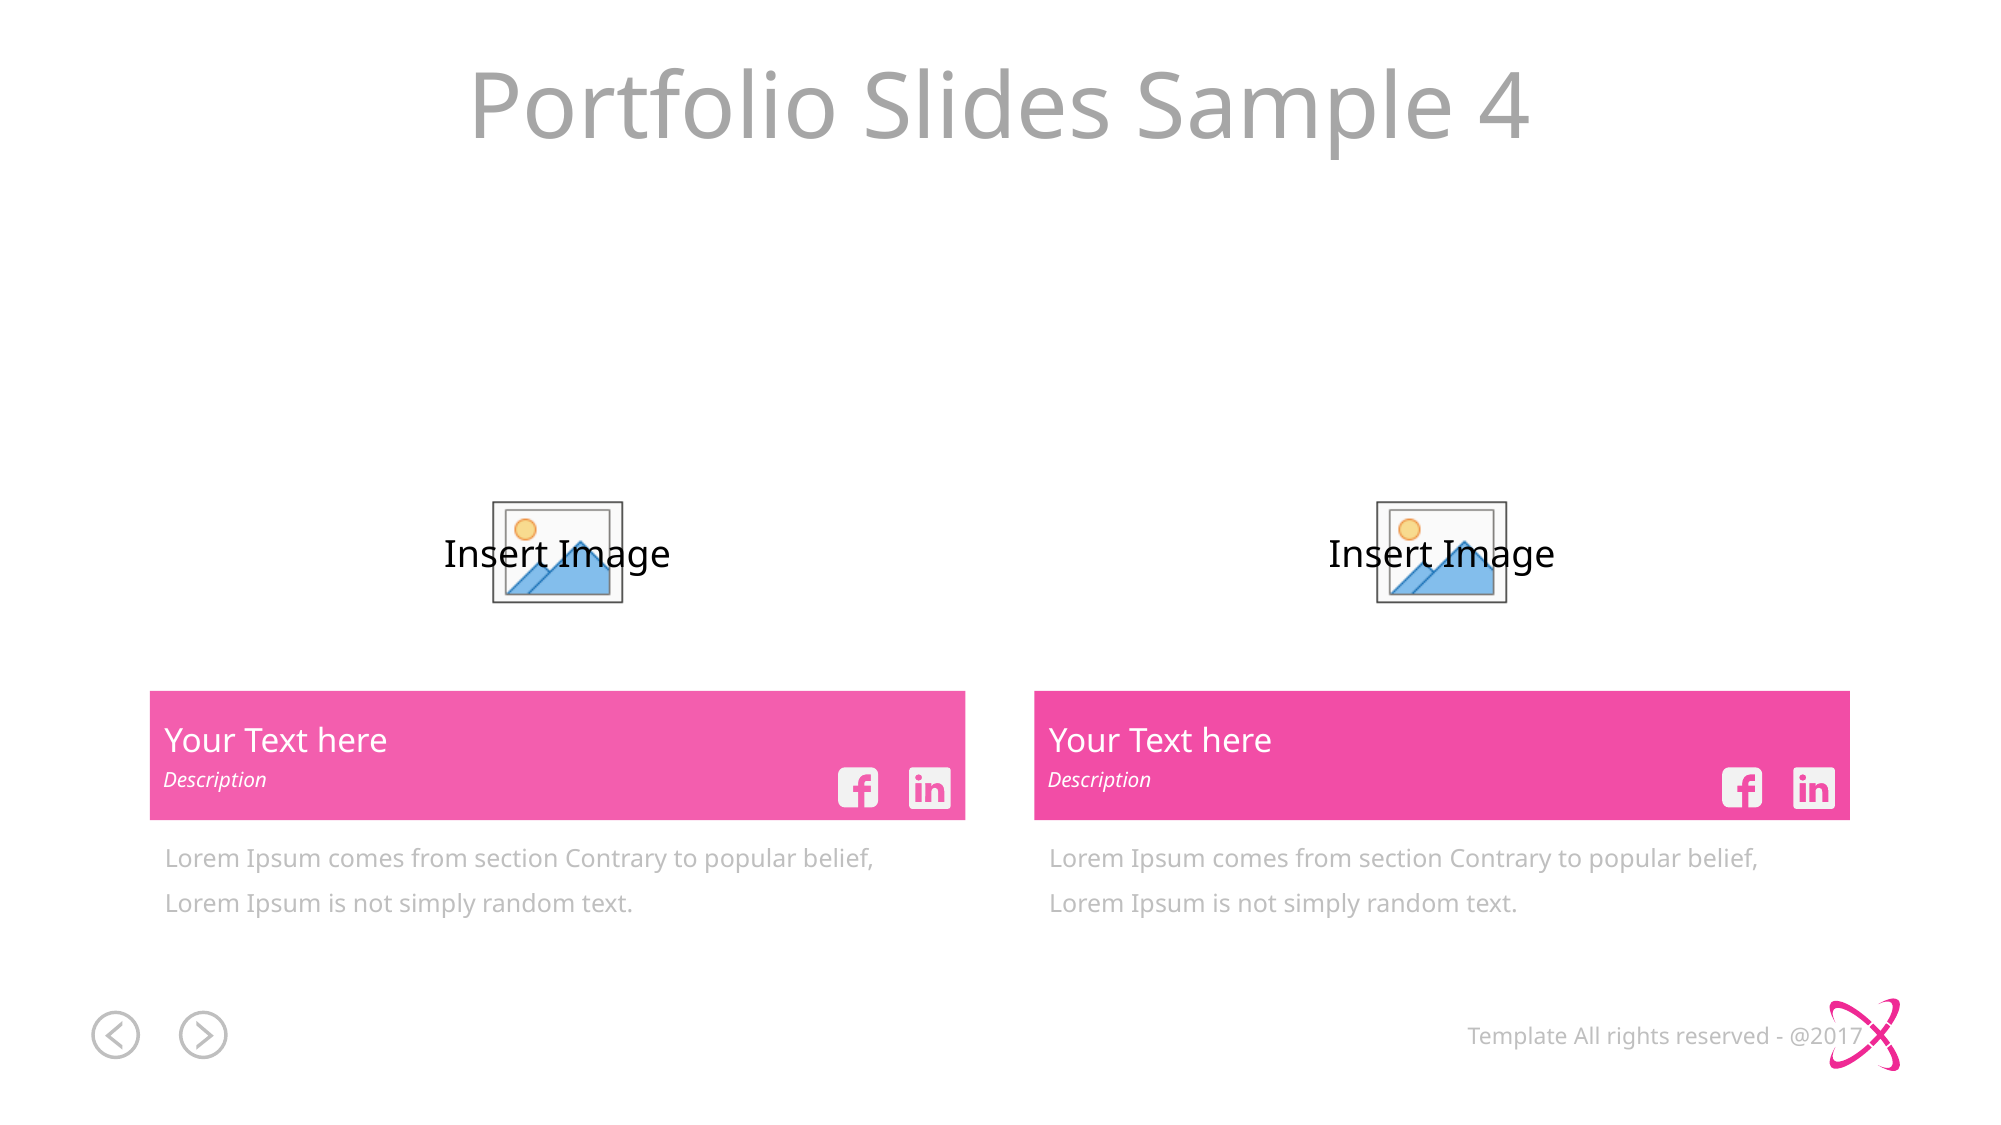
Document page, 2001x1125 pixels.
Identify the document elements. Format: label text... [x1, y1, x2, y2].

picture [149, 284, 966, 821]
picture [1034, 284, 1850, 821]
text_box Portfolio Slides Sample 4 [452, 39, 1548, 165]
text_box Lorem Ipsum comes from section Contrary to popular belief, Lorem Ipsum is not simply random text. [149, 821, 966, 925]
text_box Lorem Ipsum comes from section Contrary to popular belief, Lorem Ipsum is not simply random text. [1034, 821, 1850, 925]
